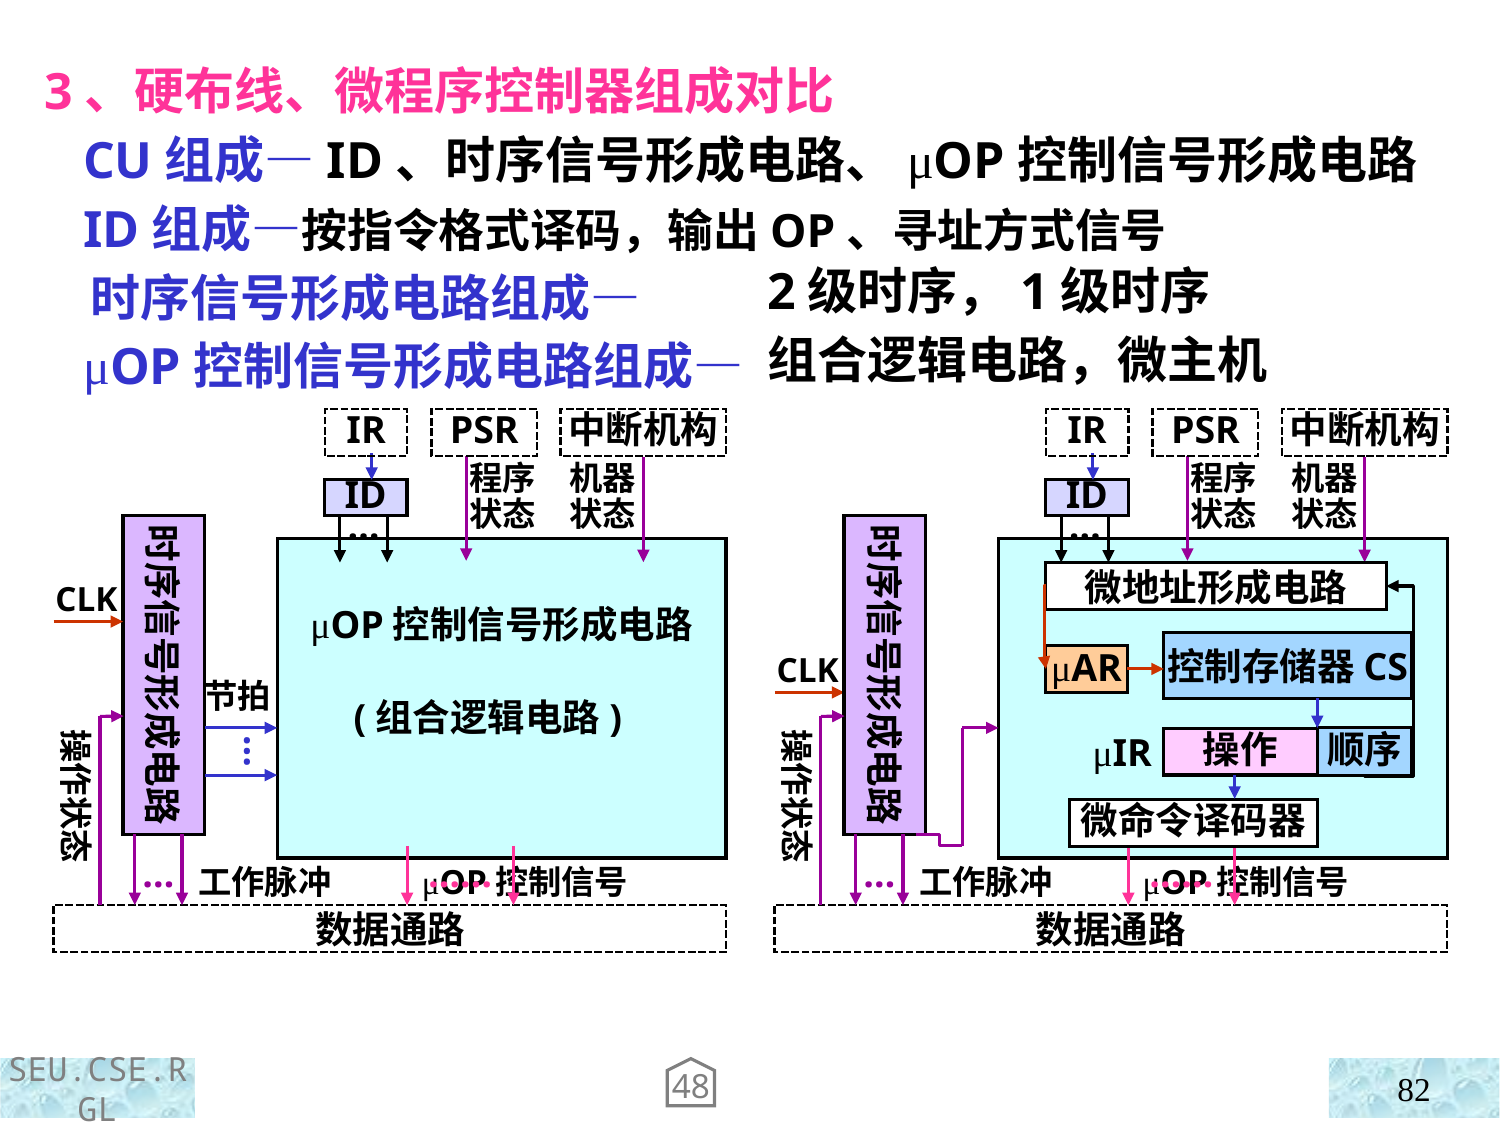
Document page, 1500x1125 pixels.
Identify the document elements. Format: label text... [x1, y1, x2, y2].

text_box 2级时序，1级时序 组合逻辑电路，微主机 [752, 243, 1317, 397]
text_box [0, 1058, 195, 1118]
text_box [52, 408, 727, 953]
text_box 3、硬布线、微程序控制器组成对比 CU组成—ID、时序信号形成电路、μOP控制信号形成电路 ID组成—按指令格式译码，输出OP、寻址方式信号 时序信号形成电路组成— μOP控制信号形成电路组成— [29, 42, 1471, 403]
text_box [773, 408, 1448, 953]
slide_number 82 [1328, 1058, 1500, 1118]
text_box 48 [667, 1058, 715, 1106]
text_box [915, 562, 1413, 847]
text_box [204, 680, 628, 776]
